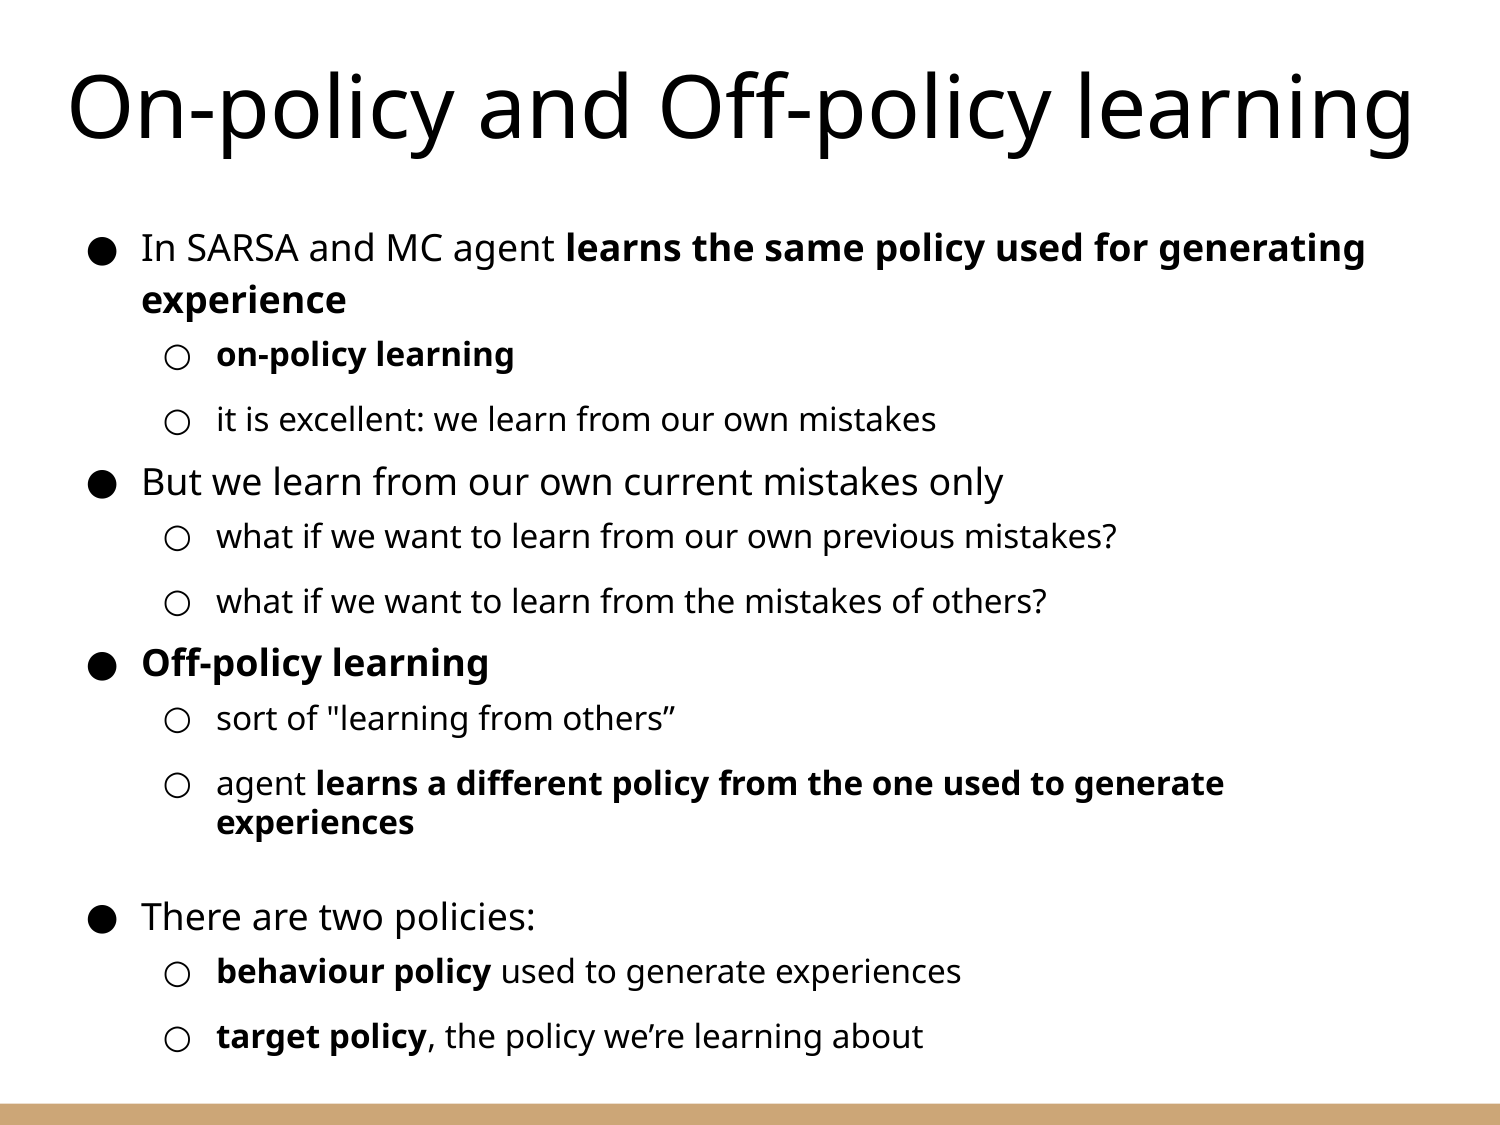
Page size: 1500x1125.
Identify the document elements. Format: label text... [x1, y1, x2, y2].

title On-policy and Off-policy learning [51, 69, 1449, 172]
list In SARSA and MC agent learns the same policy used for generating experience on-policy learning it is excellent: we learn from our own mistakes But we learn from our own current mistakes only what if we want to learn from our own previous mistakes? what if we want to learn from the mistakes of others? Off-policy learning sort of "learning from others” agent learns a different policy from the one used to generate experiences There are two policies: behaviour policy used to generate experiences target policy, the policy we’re learning about [51, 202, 1449, 1056]
